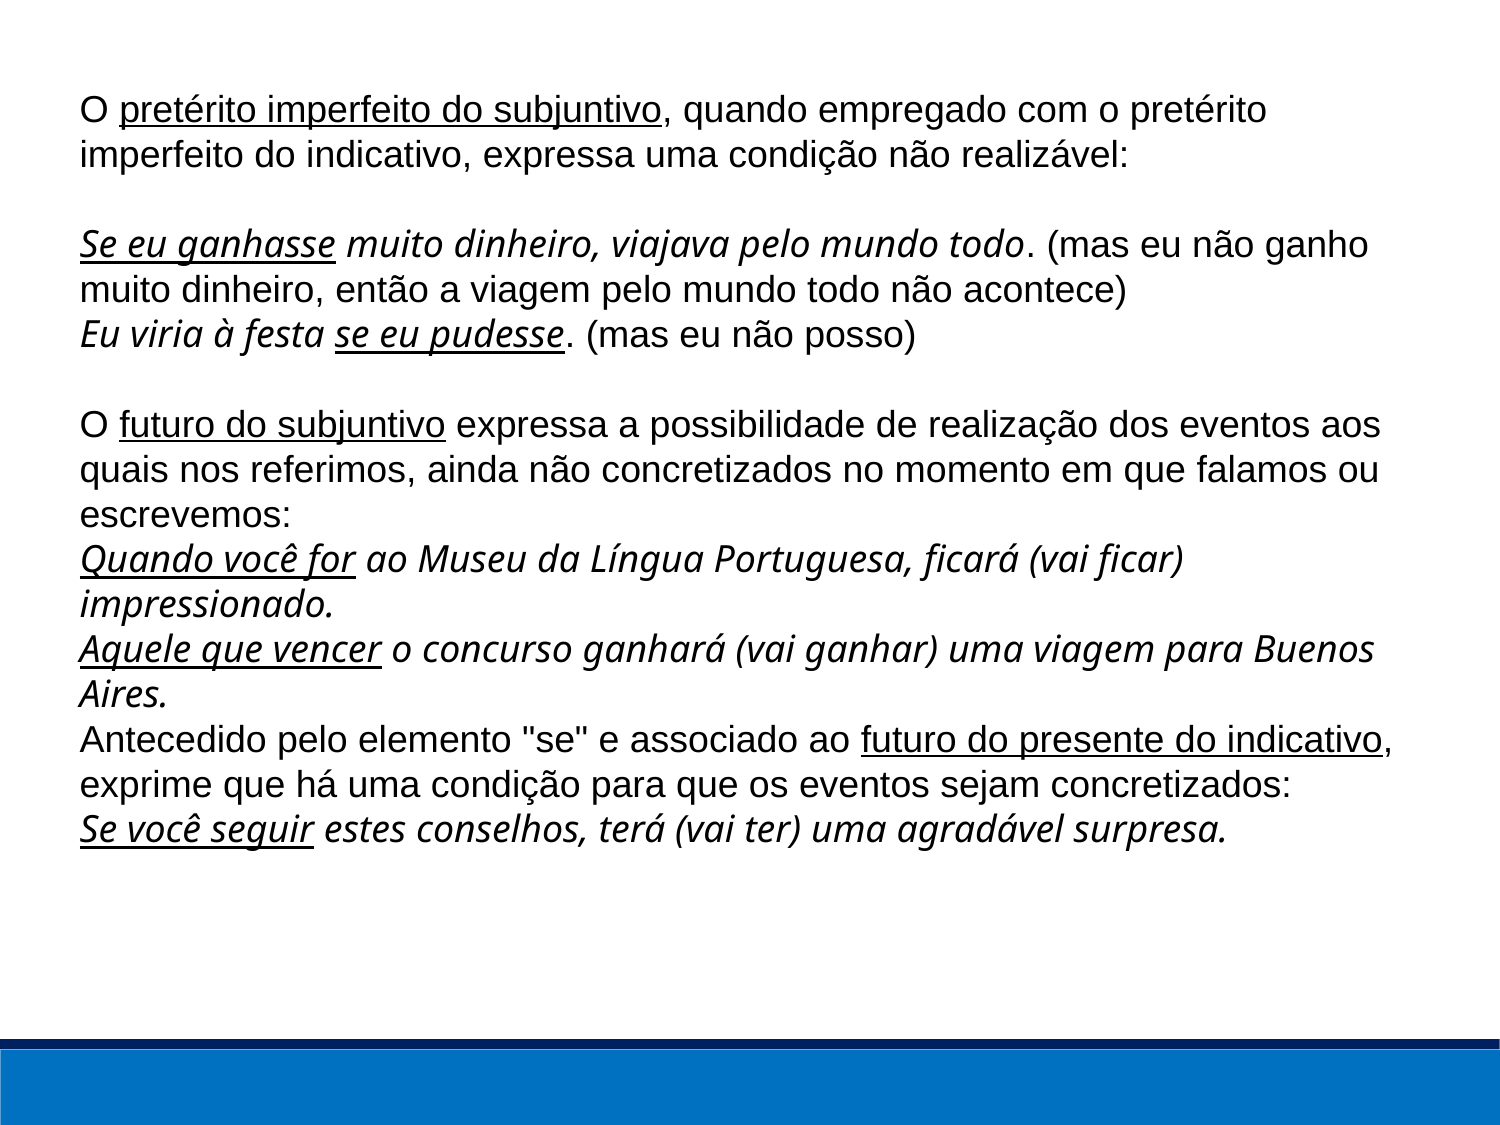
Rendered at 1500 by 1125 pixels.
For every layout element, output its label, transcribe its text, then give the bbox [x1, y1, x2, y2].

text_box O pretérito imperfeito do subjuntivo, quando empregado com o pretérito imperfeito do indicativo, expressa uma condição não realizável: Se eu ganhasse muito dinheiro, viajava pelo mundo todo. (mas eu não ganho muito dinheiro, então a viagem pelo mundo todo não acontece) Eu viria à festa se eu pudesse. (mas eu não posso) O futuro do subjuntivo expressa a possibilidade de realização dos eventos aos quais nos referimos, ainda não concretizados no momento em que falamos ou escrevemos: Quando você for ao Museu da Língua Portuguesa, ficará (vai ficar) impressionado. Aquele que vencer o concurso ganhará (vai ganhar) uma viagem para Buenos Aires. Antecedido pelo elemento "se" e associado ao futuro do presente do indicativo, exprime que há uma condição para que os eventos sejam concretizados: Se você seguir estes conselhos, terá (vai ter) uma agradável surpresa. [64, 78, 1424, 858]
